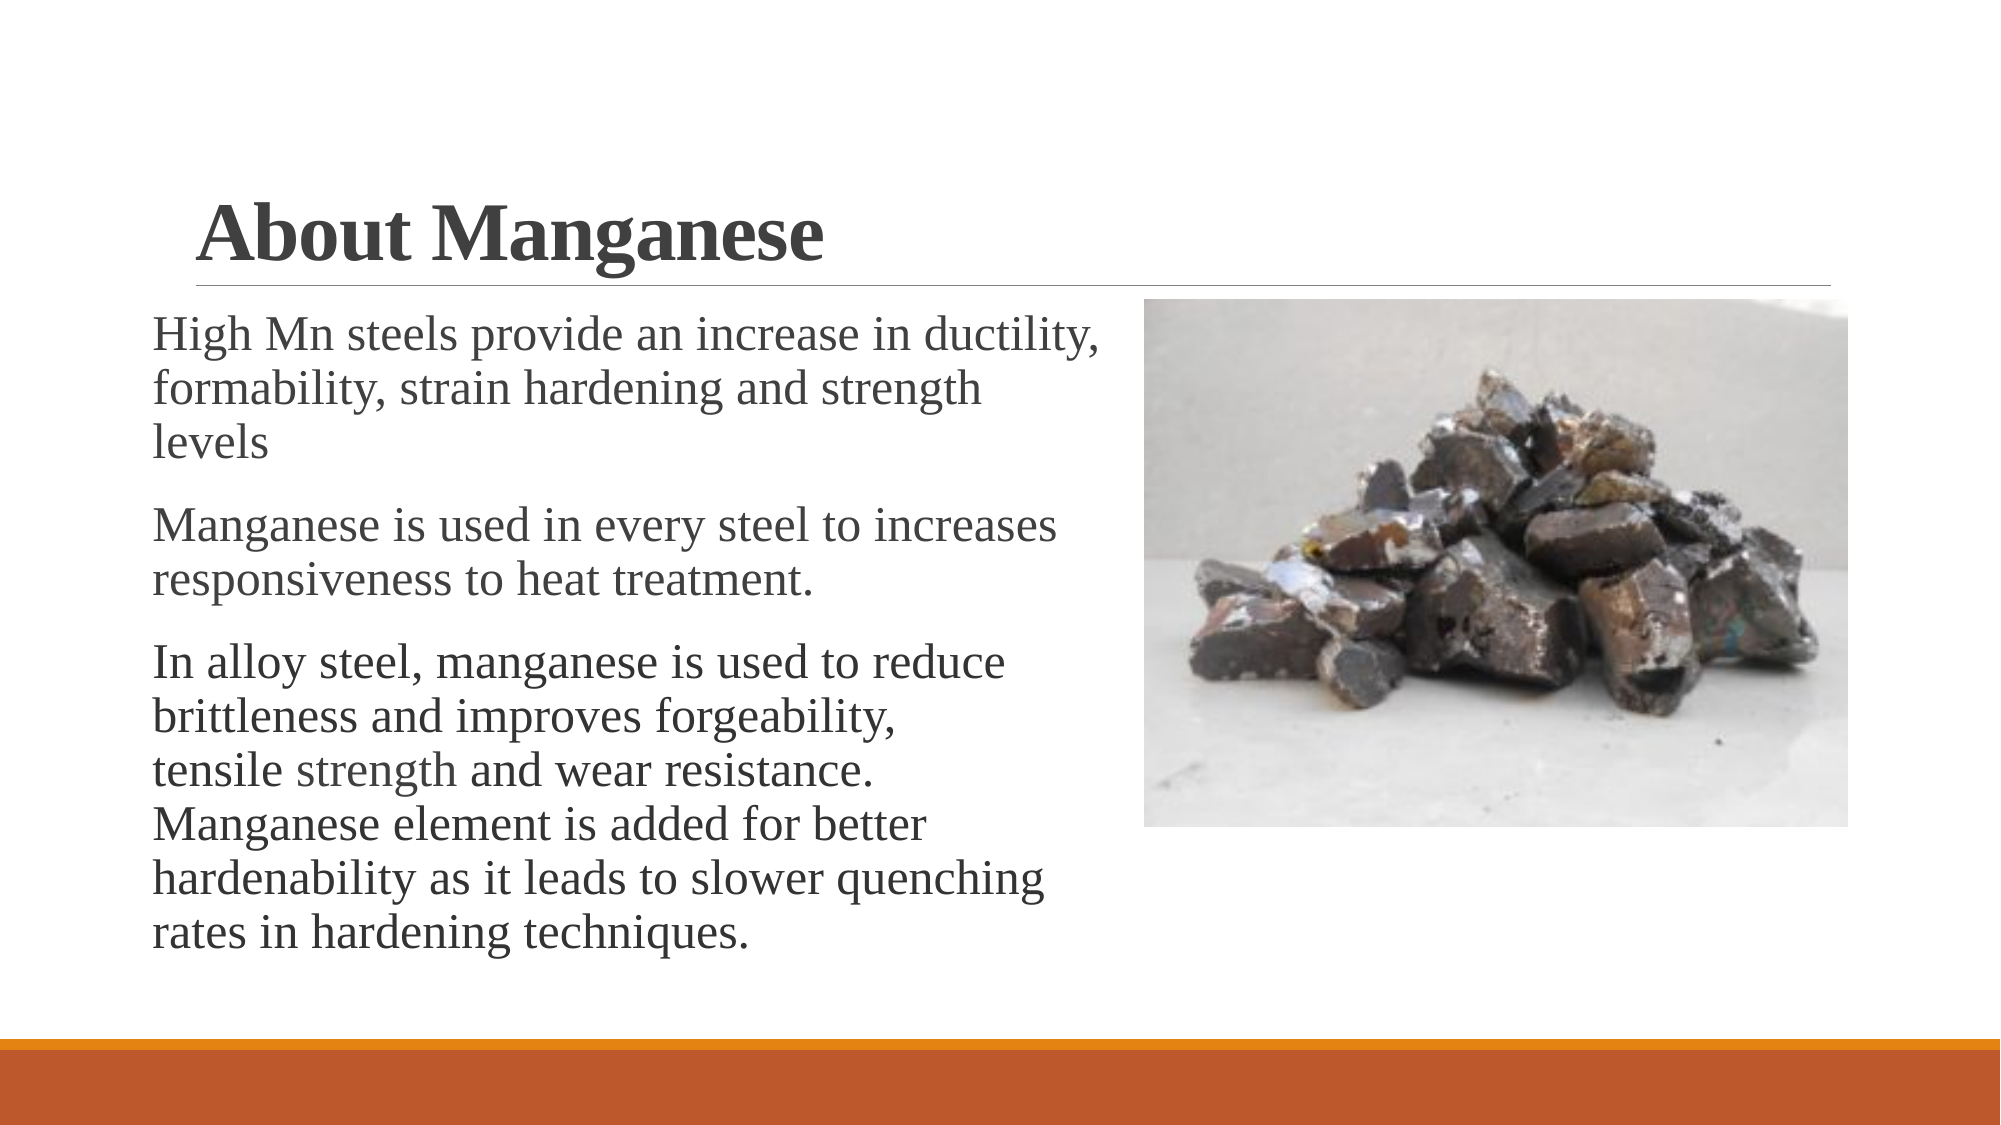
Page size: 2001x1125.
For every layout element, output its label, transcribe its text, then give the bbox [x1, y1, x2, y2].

list High Mn steels provide an increase in ductility, formability, strain hardening and strength levels Manganese is used in every steel to increases responsiveness to heat treatment. In alloy steel, manganese is used to reduce brittleness and improves forgeability, tensile strength and wear resistance. Manganese element is added for better hardenability as it leads to slower quenching rates in hardening techniques. [137, 299, 1106, 1014]
picture [1144, 298, 1848, 827]
title About Manganese [180, 47, 1830, 285]
